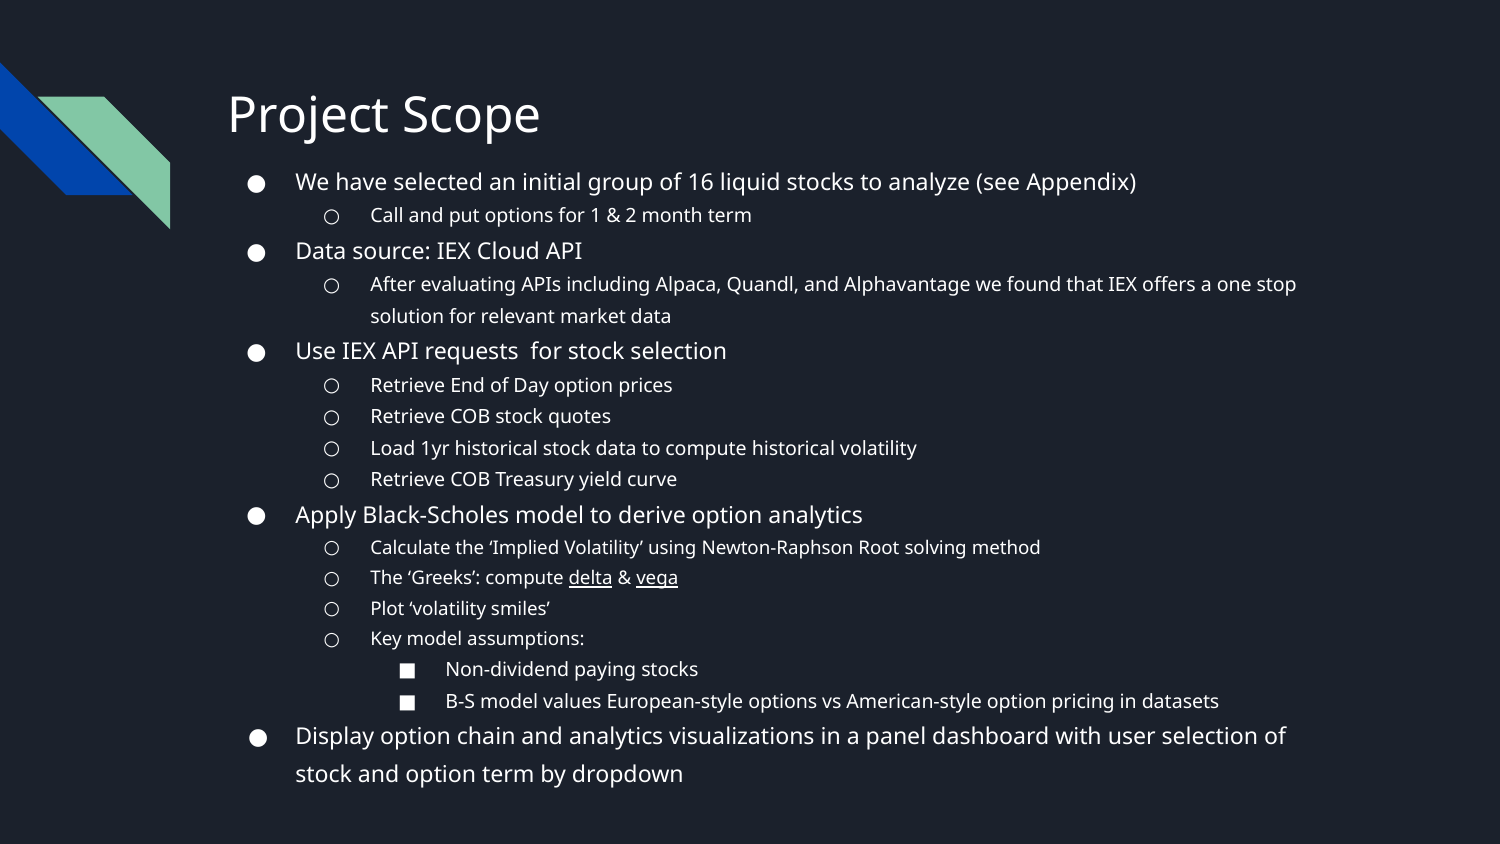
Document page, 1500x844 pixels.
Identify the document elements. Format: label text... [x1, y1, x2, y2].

list We have selected an initial group of 16 liquid stocks to analyze (see Appendix) Call and put options for 1 & 2 month term Data source: IEX Cloud API After evaluating APIs including Alpaca, Quandl, and Alphavantage we found that IEX offers a one stop solution for relevant market data Use IEX API requests for stock selection Retrieve End of Day option prices Retrieve COB stock quotes Load 1yr historical stock data to compute historical volatility Retrieve COB Treasury yield curve Apply Black-Scholes model to derive option analytics Calculate the ‘Implied Volatility’ using Newton-Raphson Root solving method The ‘Greeks’: compute delta & vega Plot ‘volatility smiles’ Key model assumptions: Non-dividend paying stocks B-S model values European-style options vs American-style option pricing in datasets Display option chain and analytics visualizations in a panel dashboard with user selection of stock and option term by dropdown [205, 142, 1361, 776]
title Project Scope [212, 64, 1368, 163]
